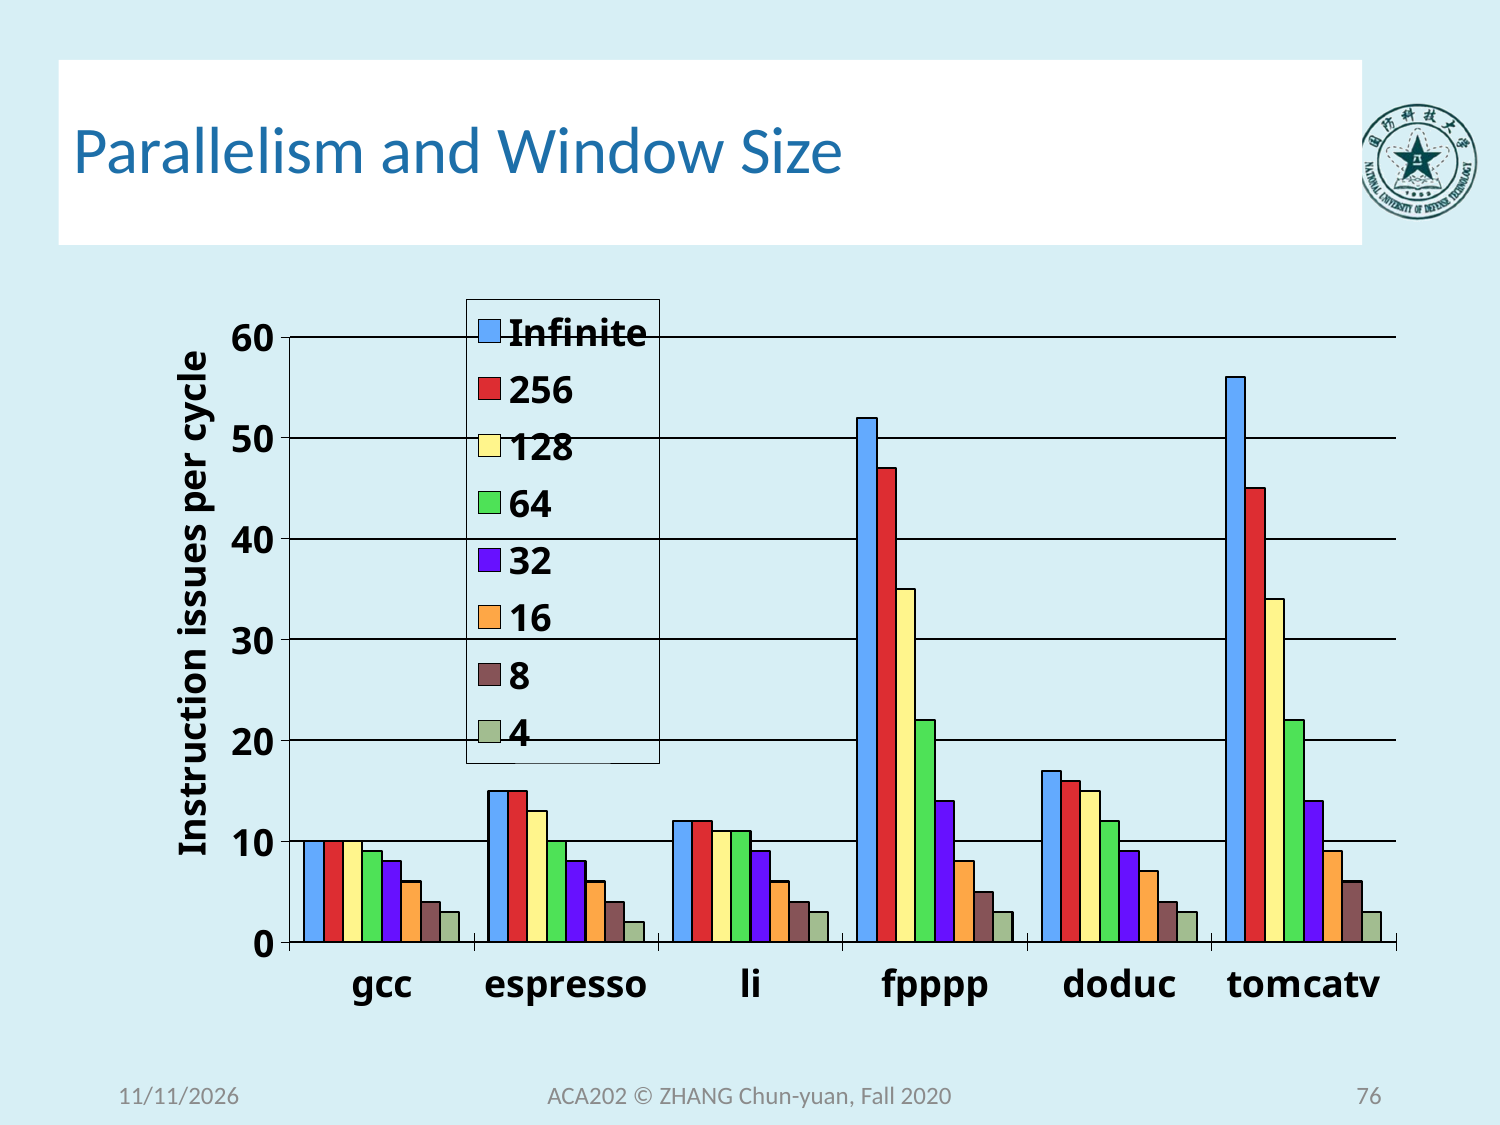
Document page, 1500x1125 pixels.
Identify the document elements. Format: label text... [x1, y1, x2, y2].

title Parallelism and Window Size [58, 59, 1363, 245]
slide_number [103, 1064, 441, 1125]
chart [103, 299, 1397, 1014]
footer ACA202 © ZHANG Chun-yuan, Fall 2020 [496, 1064, 1004, 1125]
slide_number 76 [1059, 1064, 1397, 1125]
picture [1363, 102, 1480, 224]
